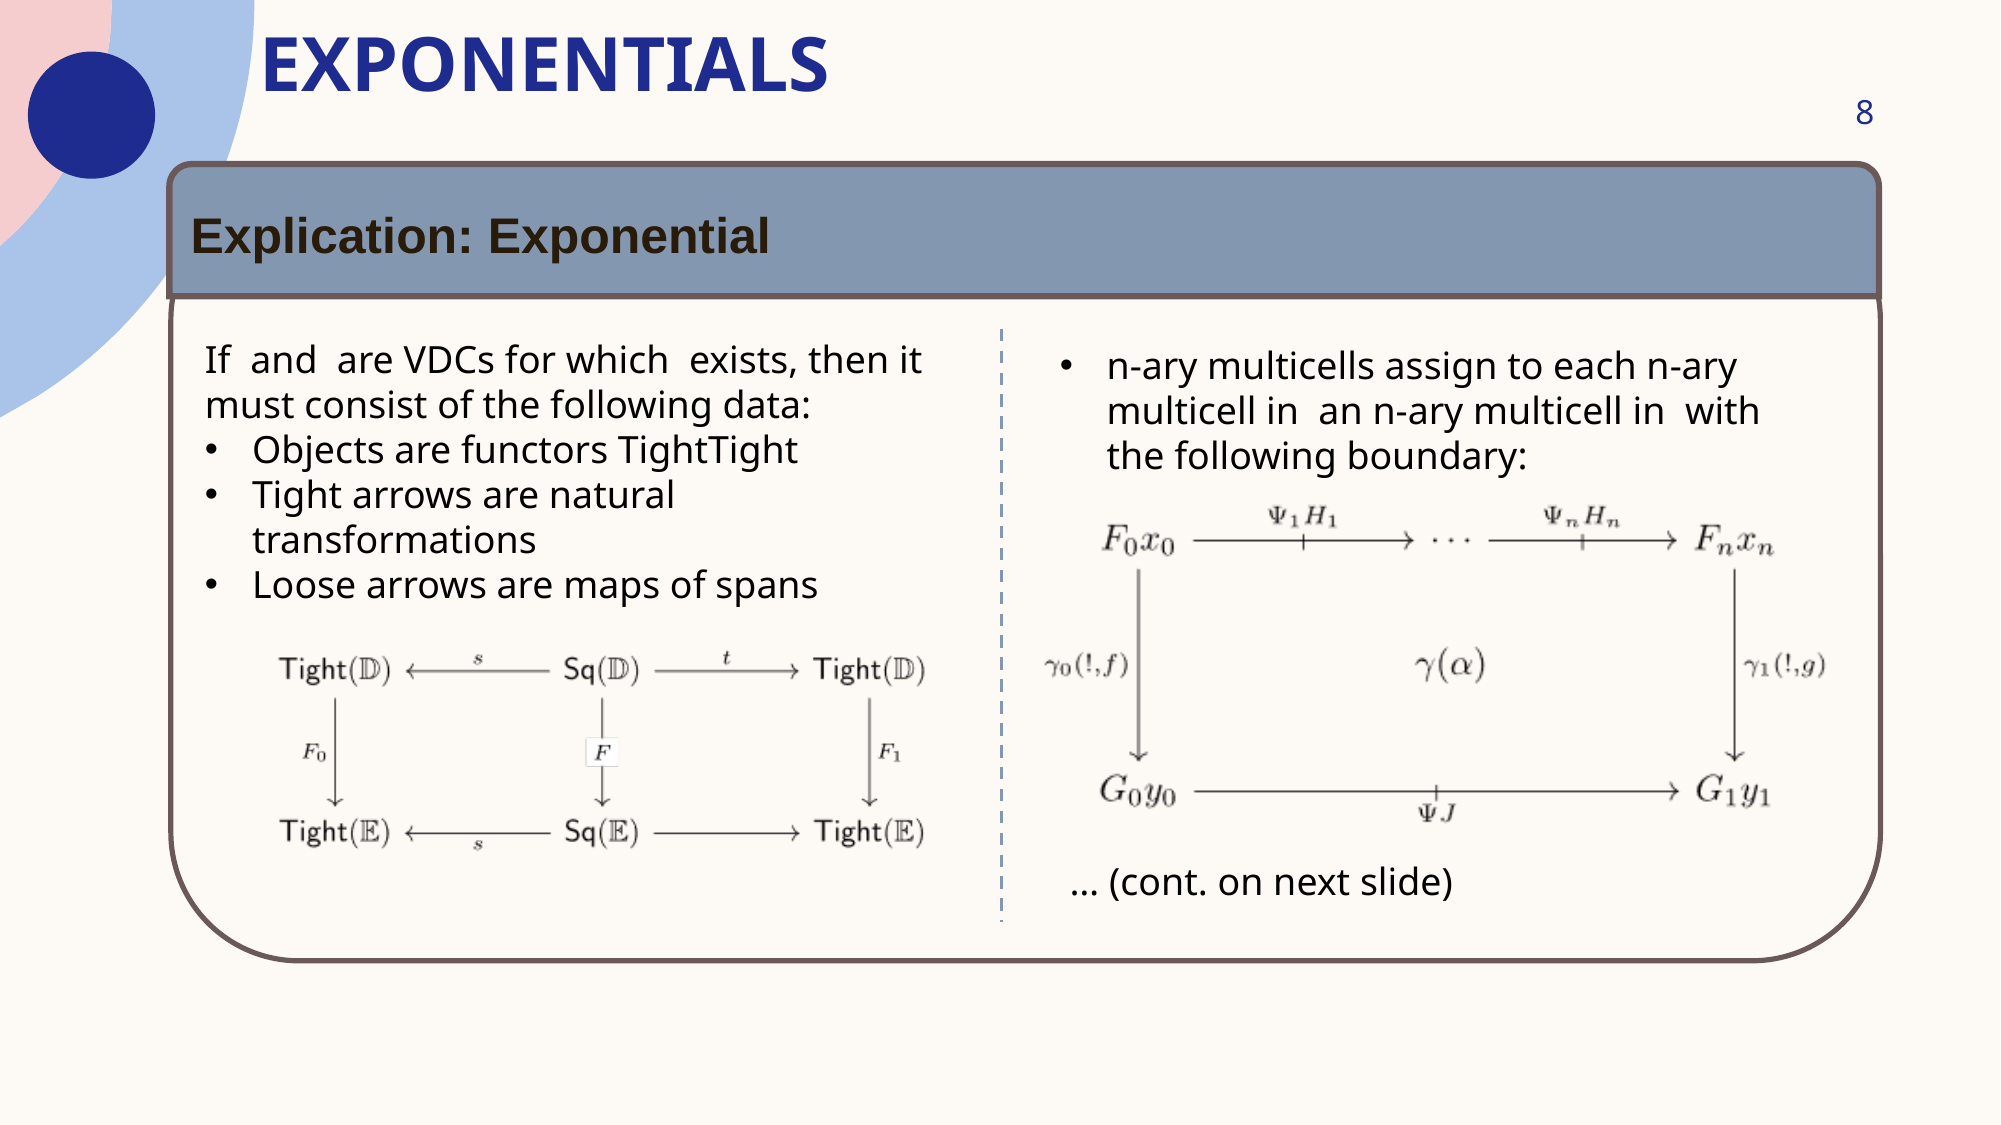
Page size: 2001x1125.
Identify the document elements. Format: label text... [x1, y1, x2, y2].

text_box [173, 837, 1882, 962]
text_box [169, 298, 1882, 644]
title Exponentials [244, 0, 1866, 107]
text_box Explication: Exponential [168, 163, 1880, 298]
slide_number 8 [1699, 75, 1875, 153]
picture [1002, 494, 2000, 862]
picture [80, 494, 1001, 862]
text_box … (cont. on next slide) [1054, 850, 1841, 911]
